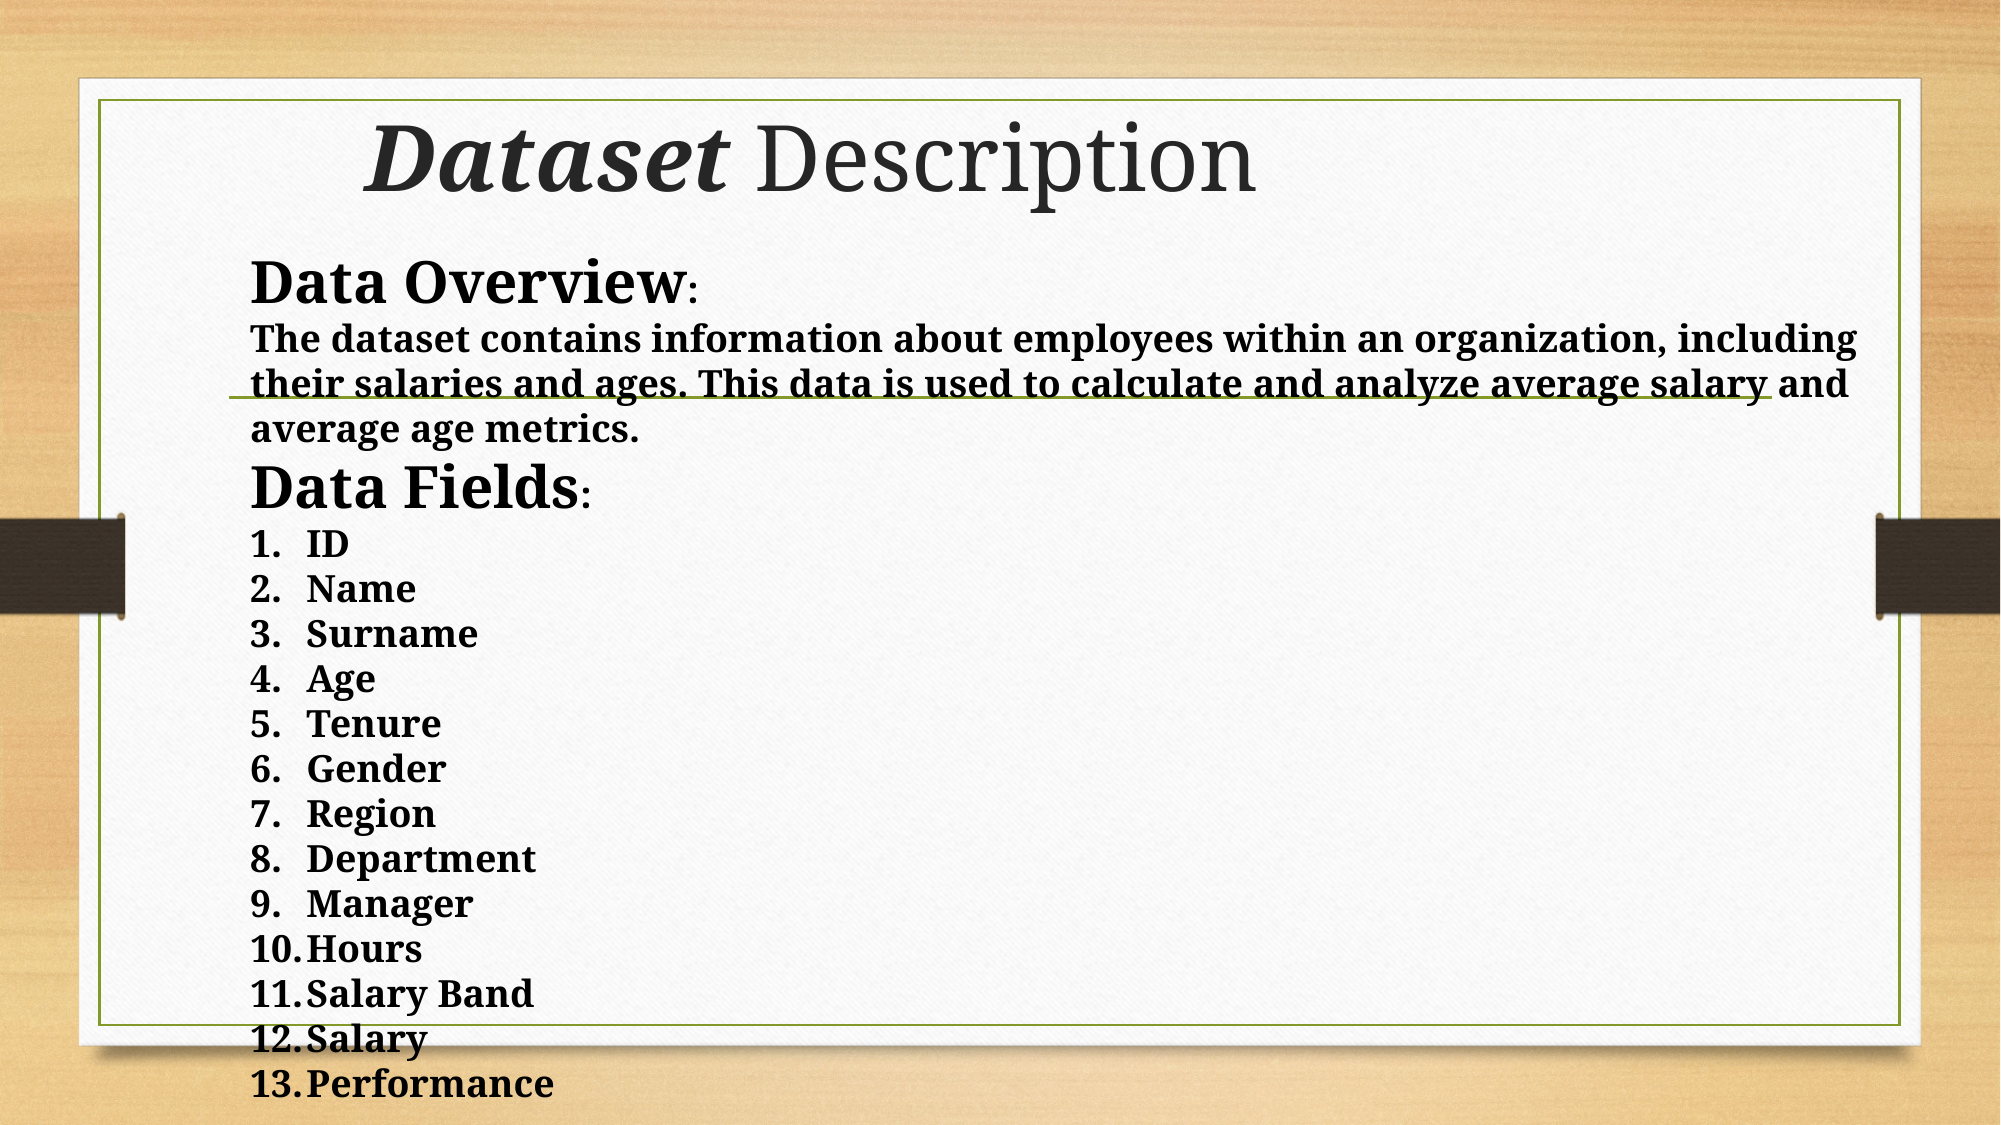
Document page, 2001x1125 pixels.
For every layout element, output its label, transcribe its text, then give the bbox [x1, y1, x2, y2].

text_box Data Overview: The dataset contains information about employees within an organization, including their salaries and ages. This data is used to calculate and analyze average salary and average age metrics. Data Fields: ID Name Surname Age Tenure Gender Region Department Manager Hours Salary Band Salary Performance [235, 237, 1935, 1113]
picture [0, 0, 2001, 1125]
title Dataset Description [24, 68, 1601, 241]
